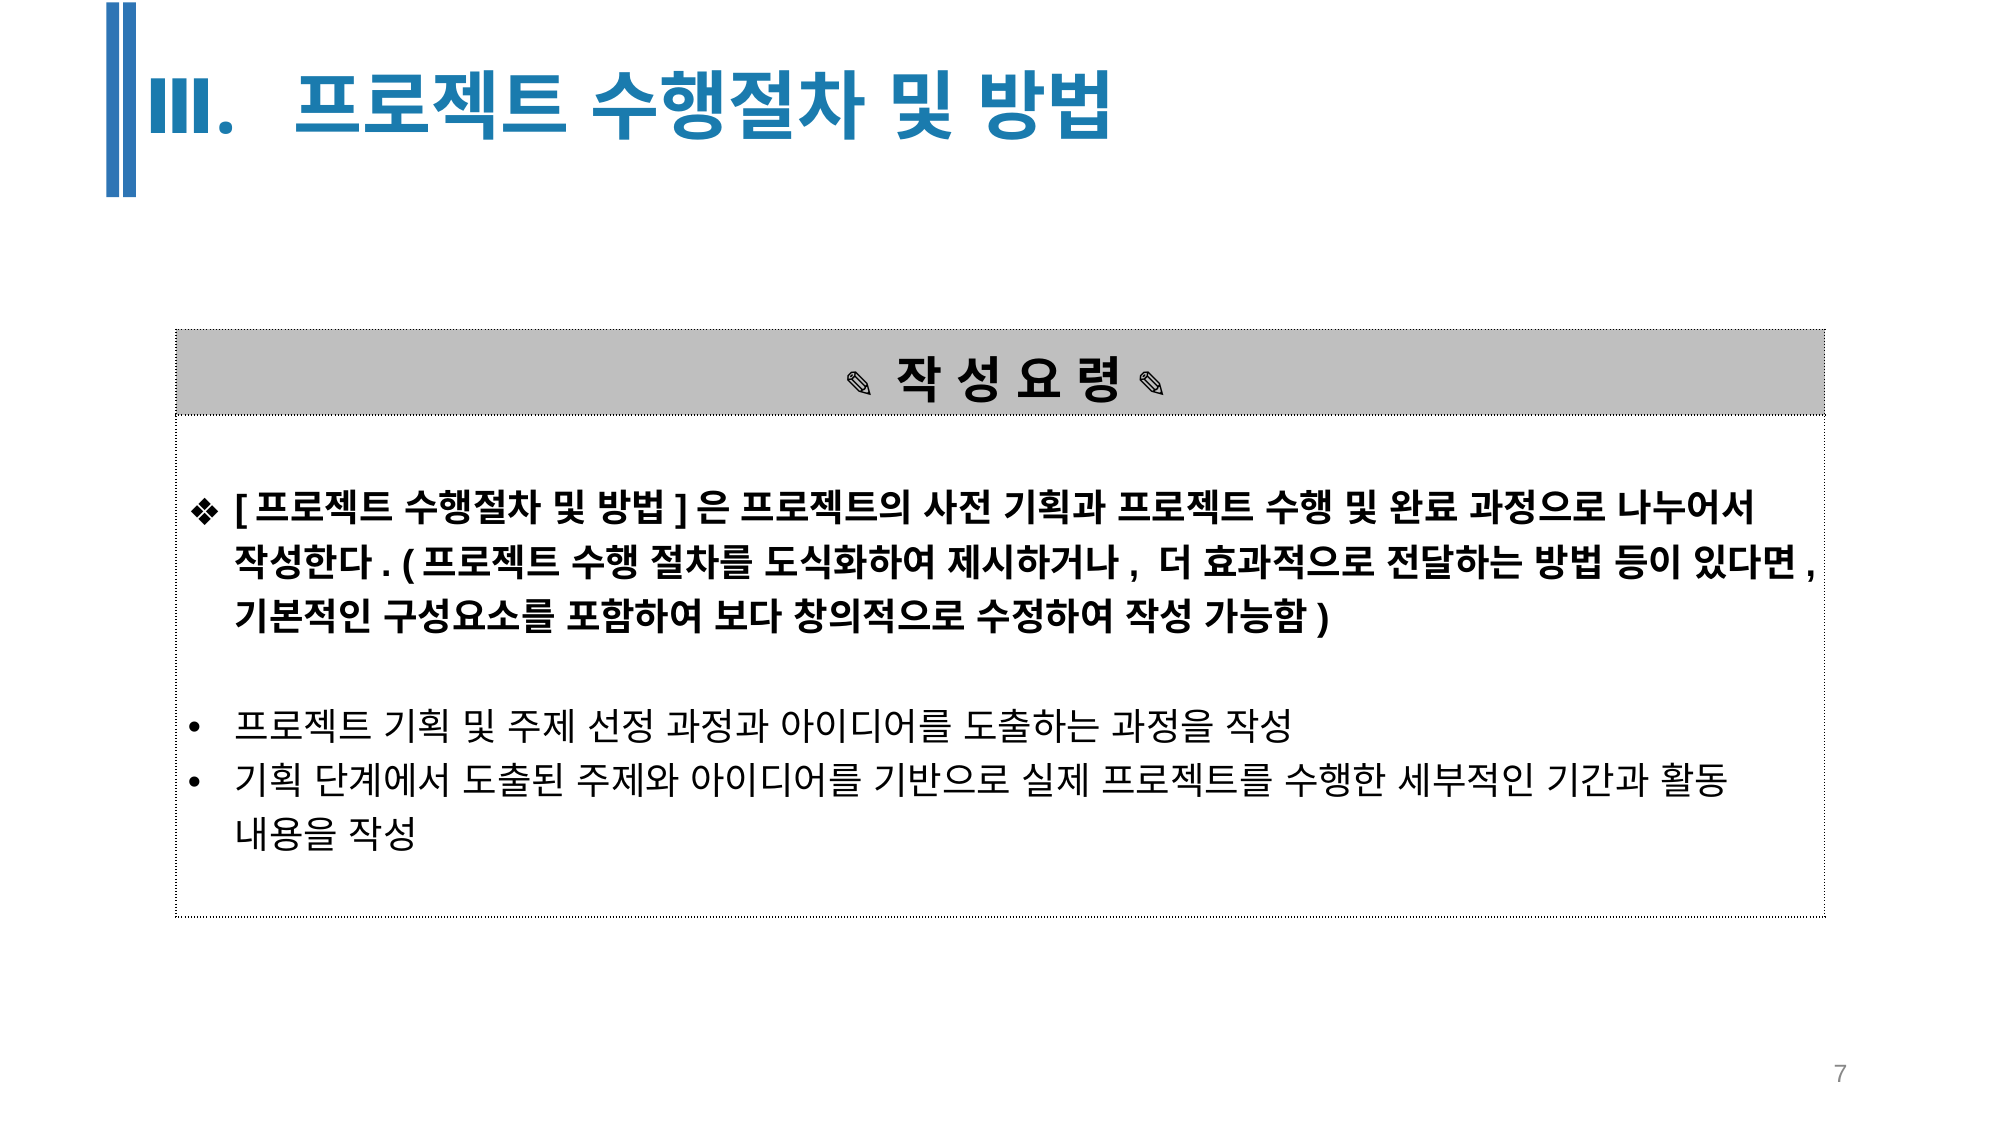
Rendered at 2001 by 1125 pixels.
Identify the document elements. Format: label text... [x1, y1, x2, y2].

table_header ✎ 작 성 요 령 ✎ [176, 329, 1825, 415]
text_box Ⅲ. 프로젝트 수행절차 및 방법 [140, 50, 1246, 156]
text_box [106, 2, 137, 198]
slide_number ‹#› [1412, 1042, 1863, 1103]
table_cell [프로젝트 수행절차 및 방법]은 프로젝트의 사전 기획과 프로젝트 수행 및 완료 과정으로 나누어서 작성한다. (프로젝트 수행 절차를 도식화하여 제시하거나, 더 효과적으로 전달하는 방법 등이 있다면, 기본적인 구성요소를 포함하여 보다 창의적으로 수정하여 작성 가능함) 프로젝트 기획 및 주제 선정 과정과 아이디어를 도출하는 과정을 작성 기획 단계에서 도출된 주제와 아이디어를 기반으로 실제 프로젝트를 수행한 세부적인 기간과 활동 내용을 작성 [176, 415, 1825, 917]
